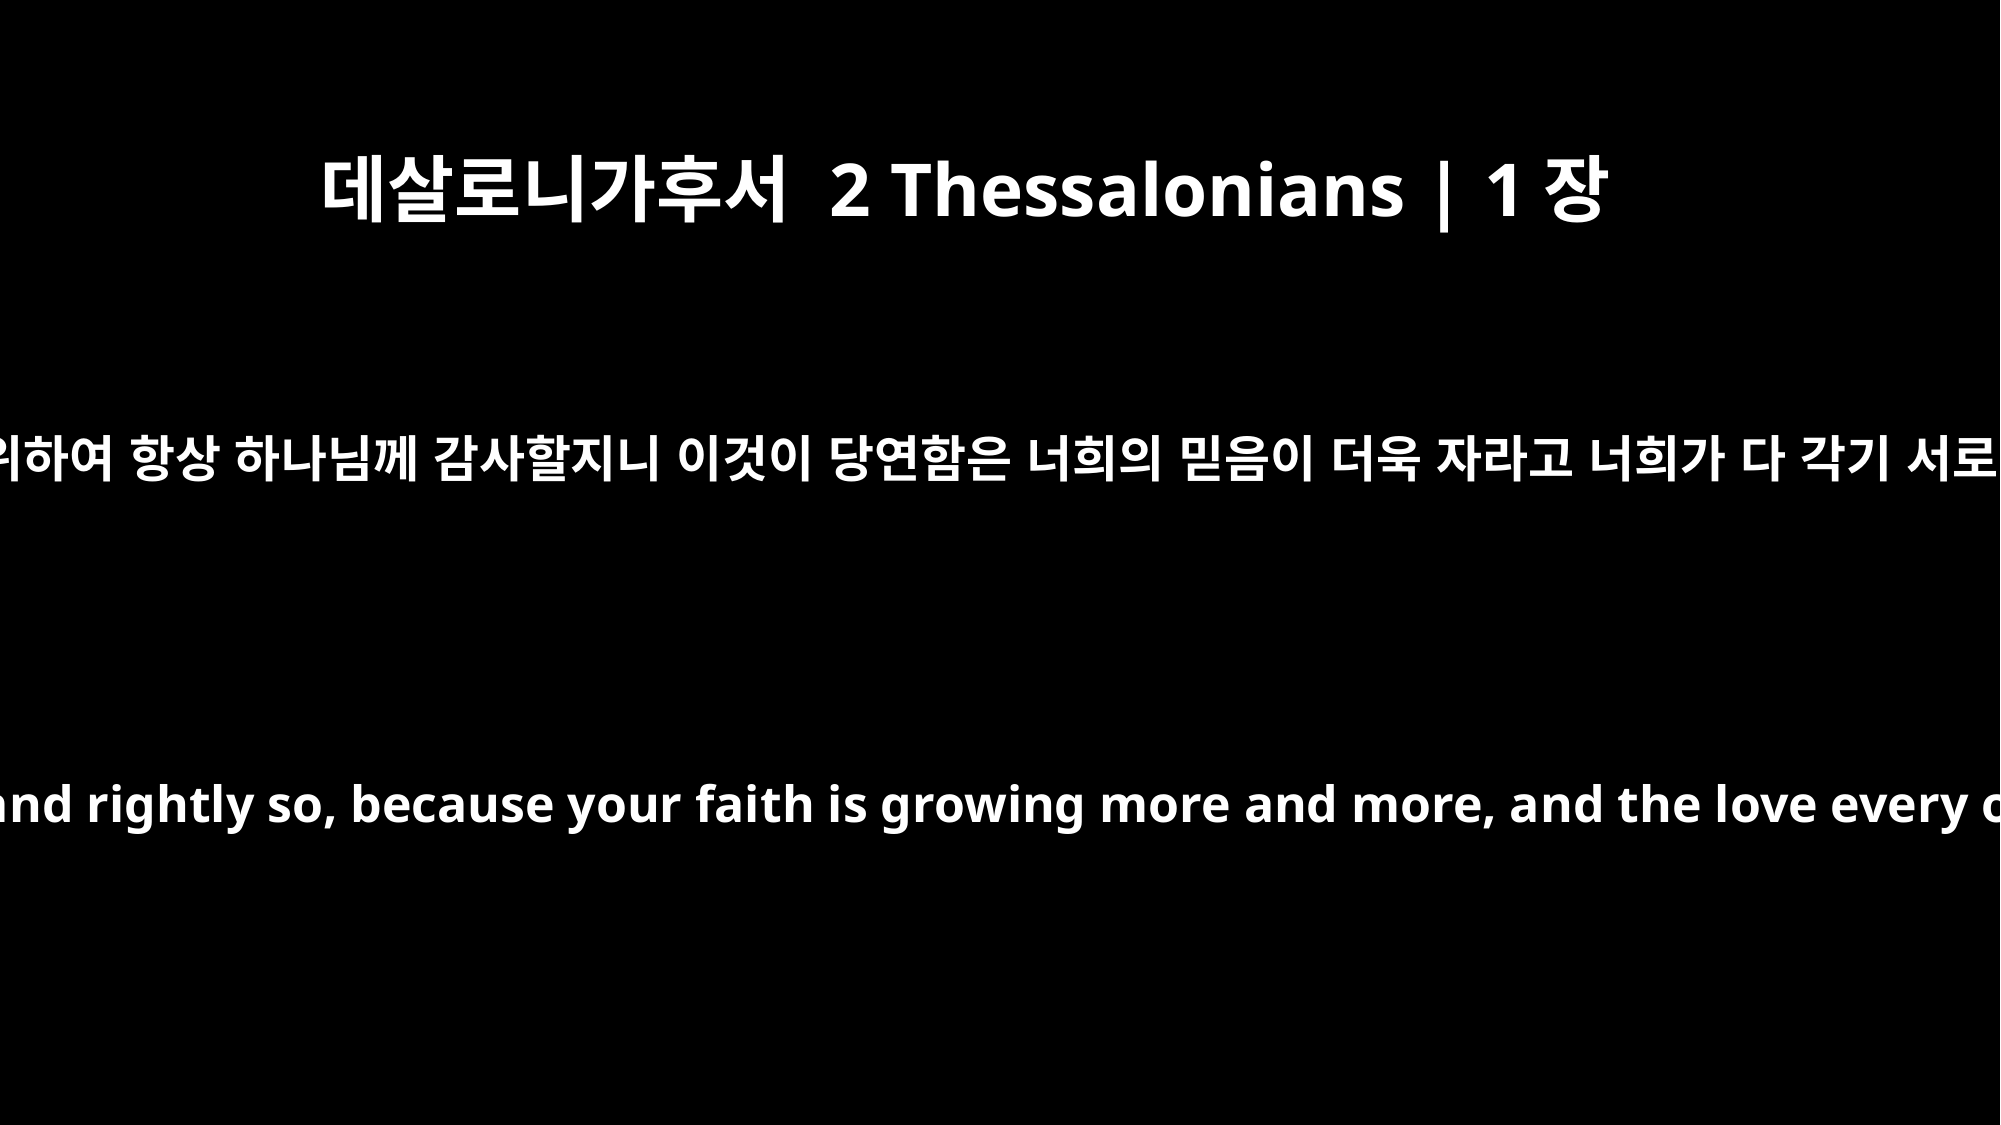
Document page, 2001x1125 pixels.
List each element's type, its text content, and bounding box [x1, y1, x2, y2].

text_box 3 형제들아 우리가 너희를 위하여 항상 하나님께 감사할지니 이것이 당연함은 너희의 믿음이 더욱 자라고 너희가 다 각기 서로 사랑함이 풍성함이니 [0, 359, 2000, 495]
text_box 데살로니가후서 2 Thessalonians | 1장 [305, 136, 1626, 239]
text_box We ought always to thank God for you, brothers, and rightly so, because your faith is growing more and more, and the love every one of you has for each other is increasing. [0, 764, 2000, 840]
